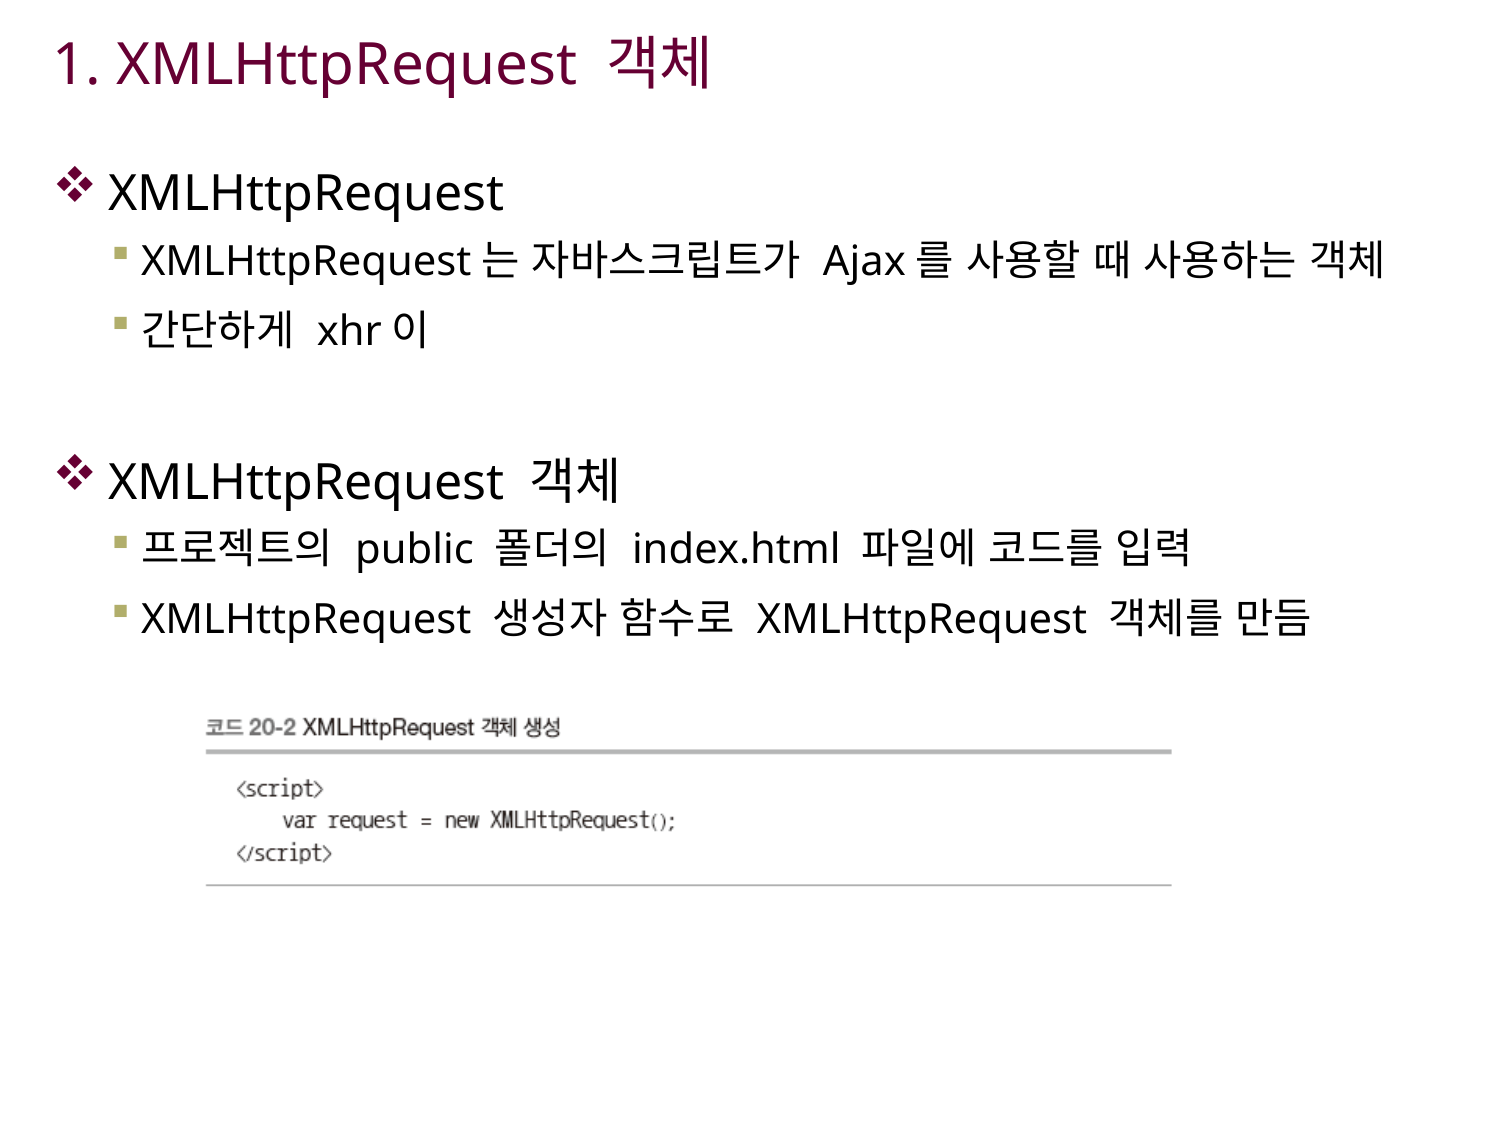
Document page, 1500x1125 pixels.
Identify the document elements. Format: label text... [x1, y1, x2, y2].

picture [199, 712, 1187, 891]
list XMLHttpRequest XMLHttpRequest는 자바스크립트가 Ajax를 사용할 때 사용하는 객체 간단하게 xhr이 XMLHttpRequest 객체 프로젝트의 public 폴더의 index.html 파일에 코드를 입력 XMLHttpRequest 생성자 함수로 XMLHttpRequest 객체를 만듬 [37, 152, 1463, 1091]
title 1. XMLHttpRequest 객체 [37, 13, 1278, 109]
